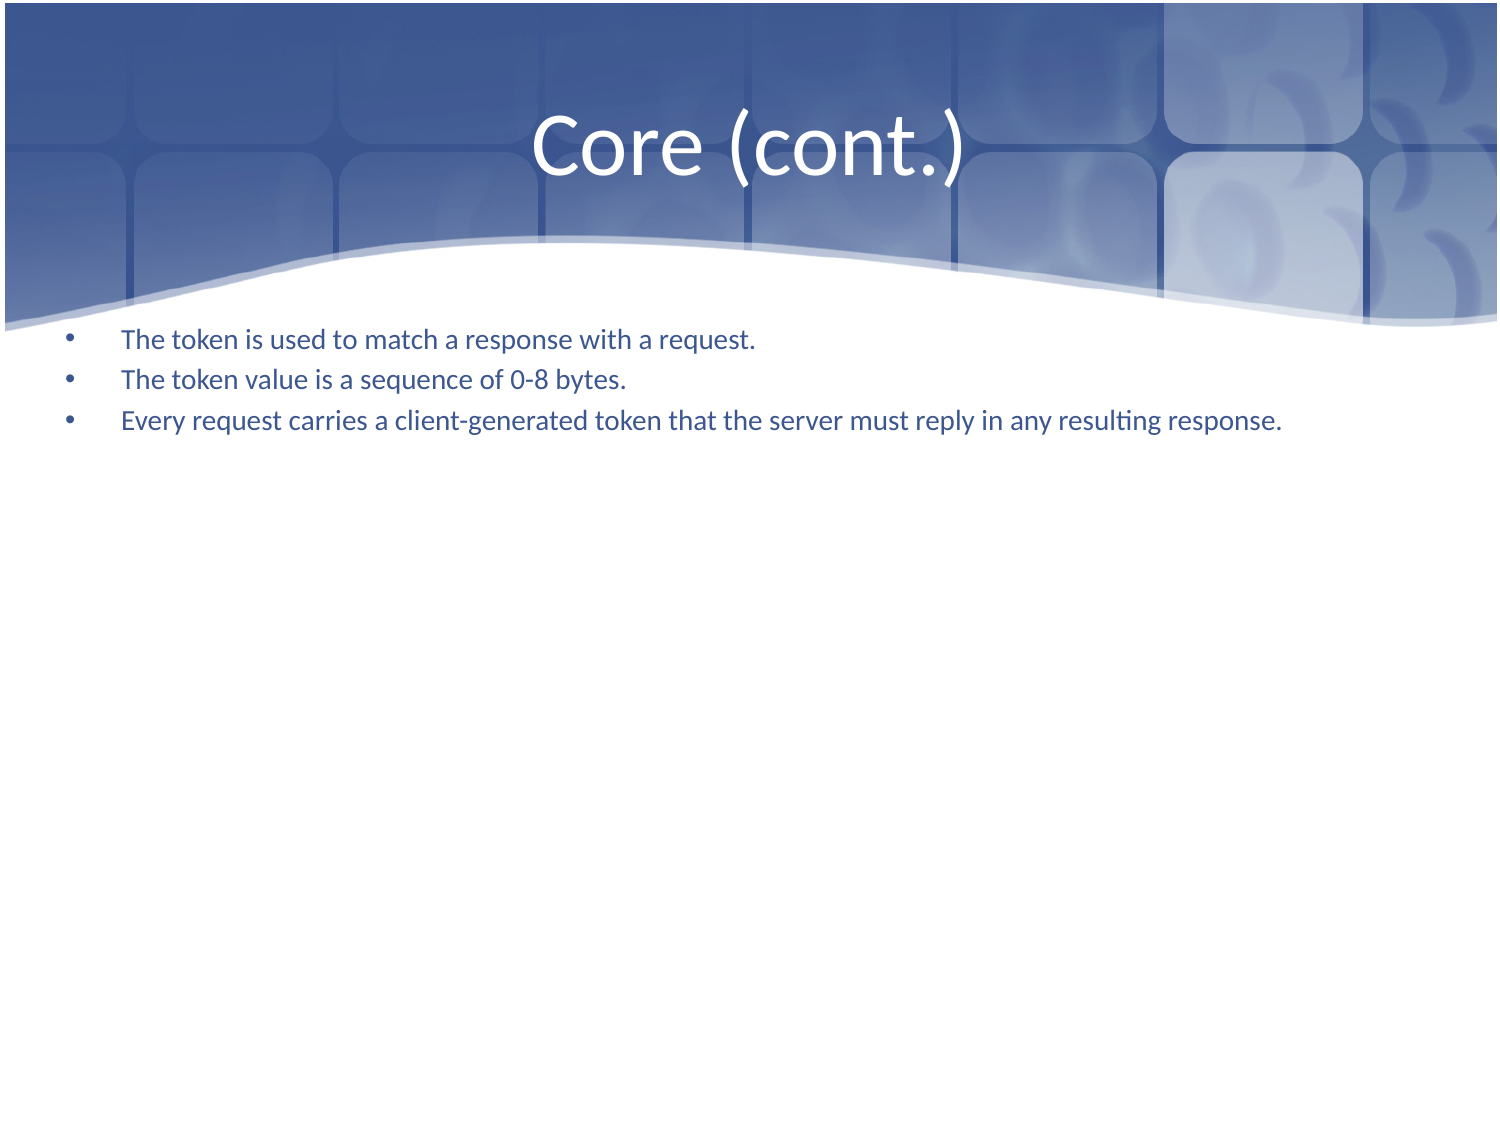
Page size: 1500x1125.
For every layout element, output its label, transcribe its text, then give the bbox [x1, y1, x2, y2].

picture [0, 0, 1500, 1125]
list The token is used to match a response with a request. The token value is a sequence of 0-8 bytes. Every request carries a client-generated token that the server must reply in any resulting response. [49, 312, 1451, 938]
title Core (cont.) [74, 44, 1426, 233]
